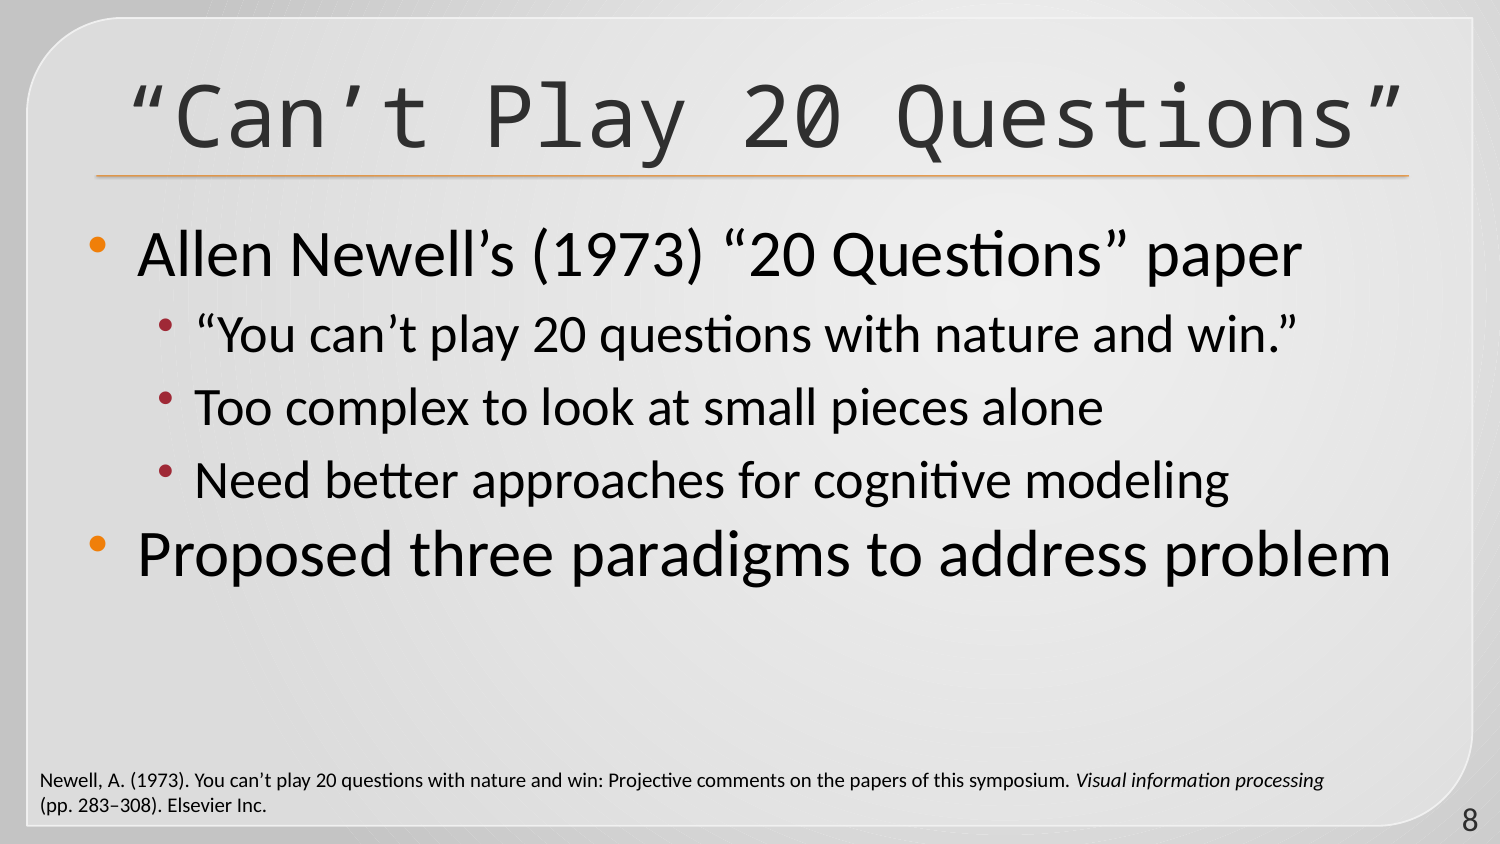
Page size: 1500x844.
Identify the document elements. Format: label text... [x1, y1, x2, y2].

list Allen Newell’s (1973) “20 Questions” paper “You can’t play 20 questions with nature and win.” Too complex to look at small pieces alone Need better approaches for cognitive modeling Proposed three paradigms to address problem [75, 202, 1425, 760]
slide_number 8 [1417, 801, 1494, 836]
title “Can’t Play 20 Questions” [75, 31, 1425, 172]
text_box Newell, A. (1973). You can’t play 20 questions with nature and win: Projective comments on the papers of this symposium. Visual information processing (pp. 283–308). Elsevier Inc. [24, 759, 1350, 824]
